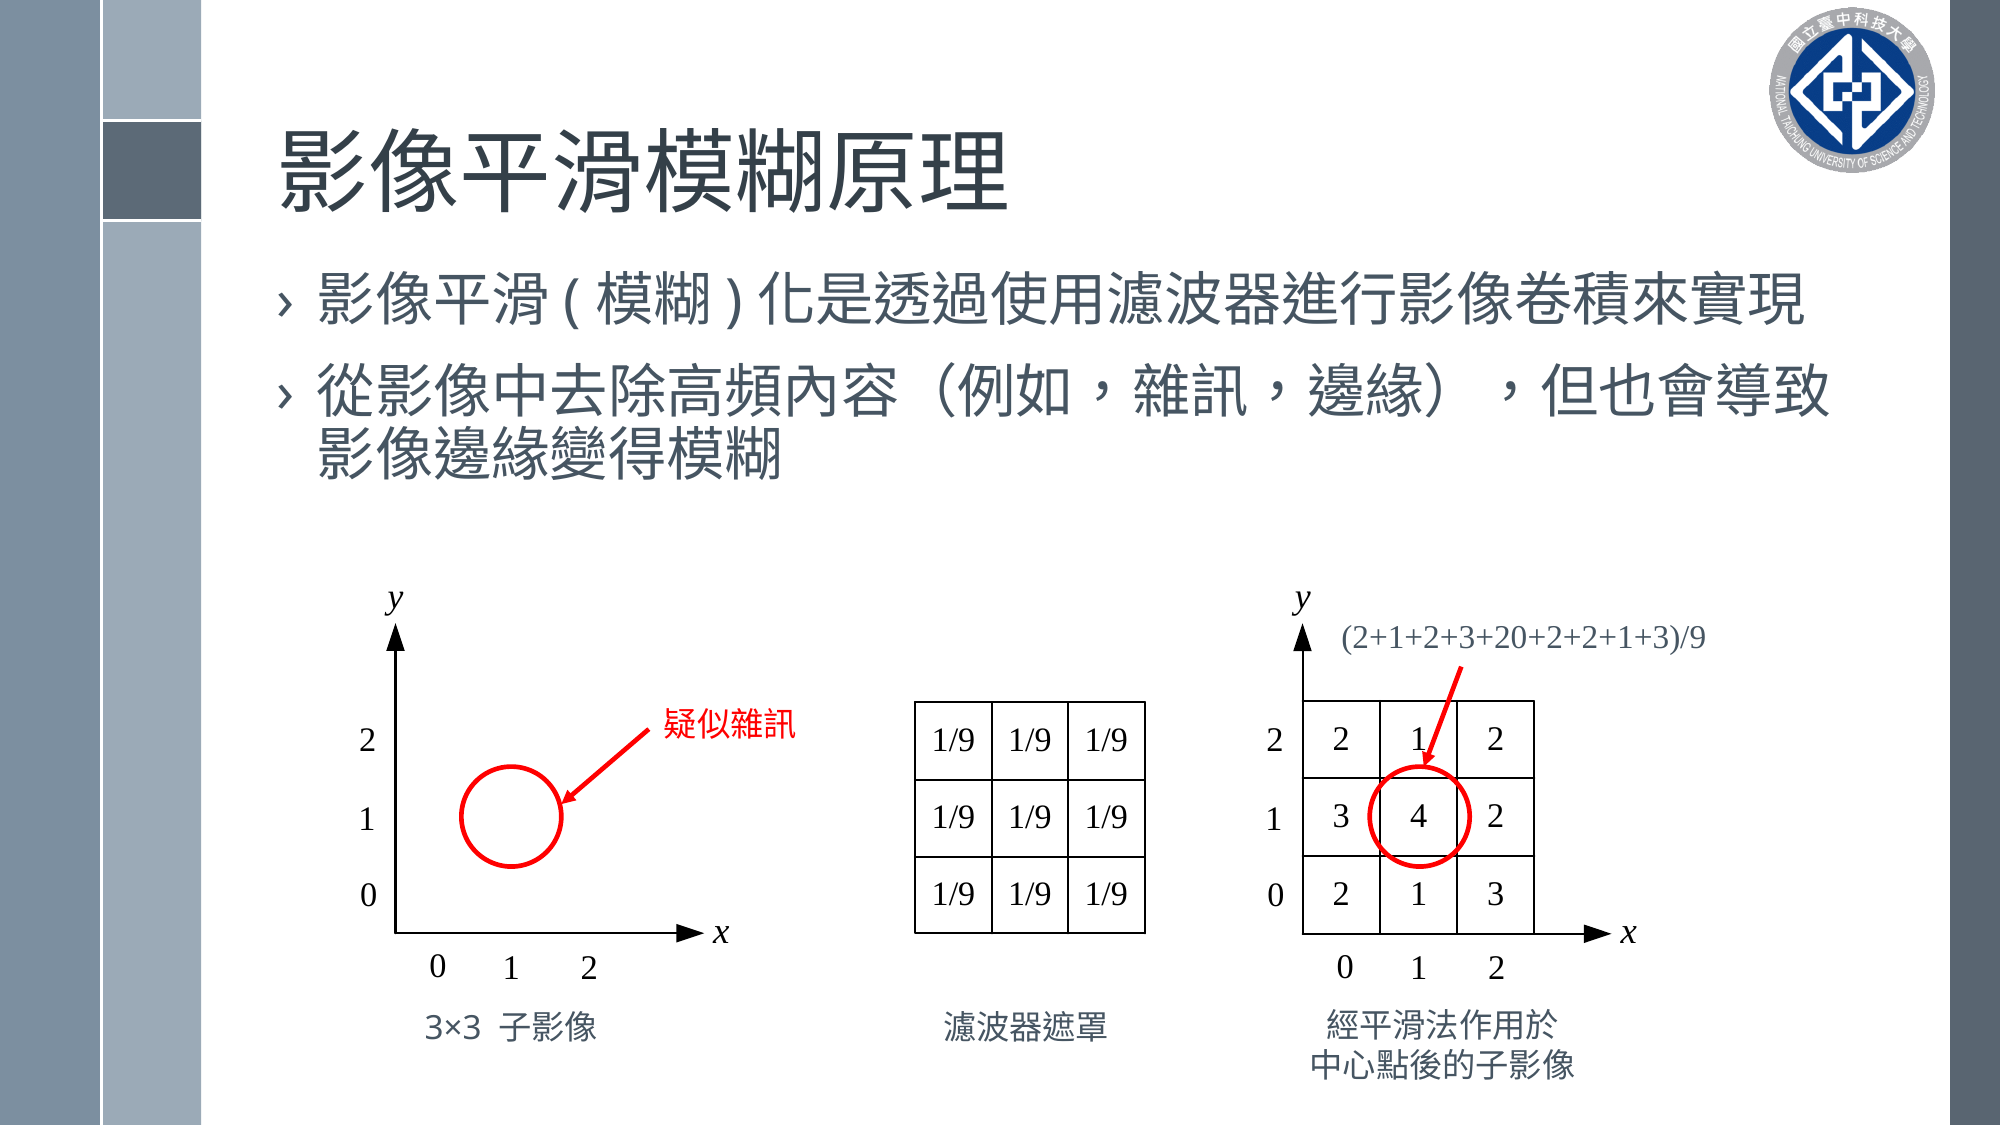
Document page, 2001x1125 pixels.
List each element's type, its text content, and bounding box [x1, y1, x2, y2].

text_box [348, 579, 1728, 1093]
list 影像平滑(模糊)化是透過使用濾波器進行影像卷積來實現 從影像中去除高頻內容（例如，雜訊，邊緣），但也會導致影像邊緣變得模糊 [261, 262, 1867, 1013]
picture [1769, 7, 1935, 173]
title 影像平滑模糊原理 [261, 29, 1867, 233]
